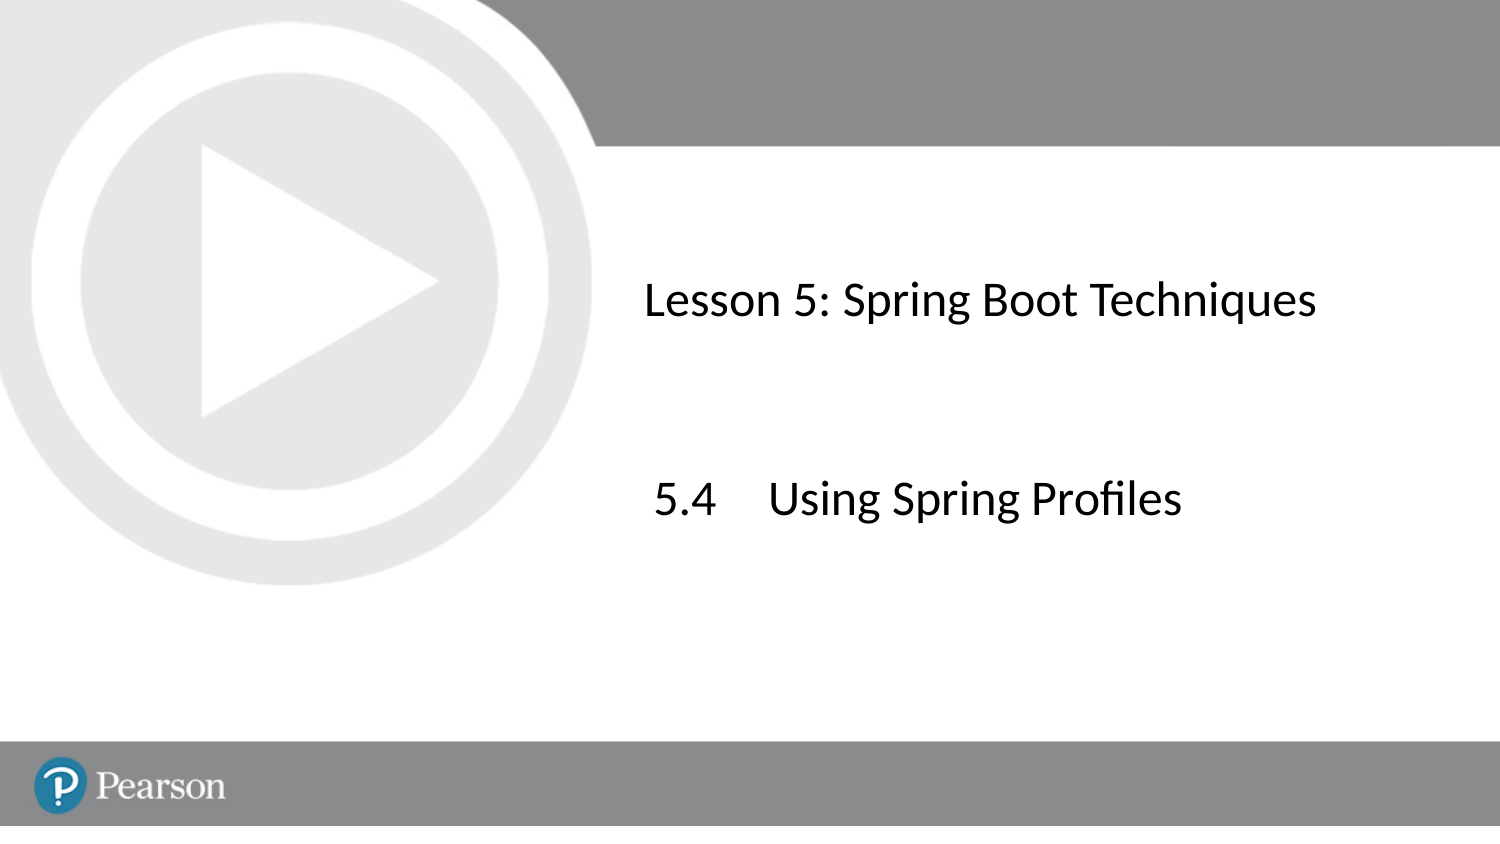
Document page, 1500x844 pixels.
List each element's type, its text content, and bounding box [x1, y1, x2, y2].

picture [0, 0, 1500, 826]
subtitle 5.4 Using Spring Profiles [629, 457, 1446, 673]
title Lesson 5: Spring Boot Techniques [629, 259, 1446, 441]
